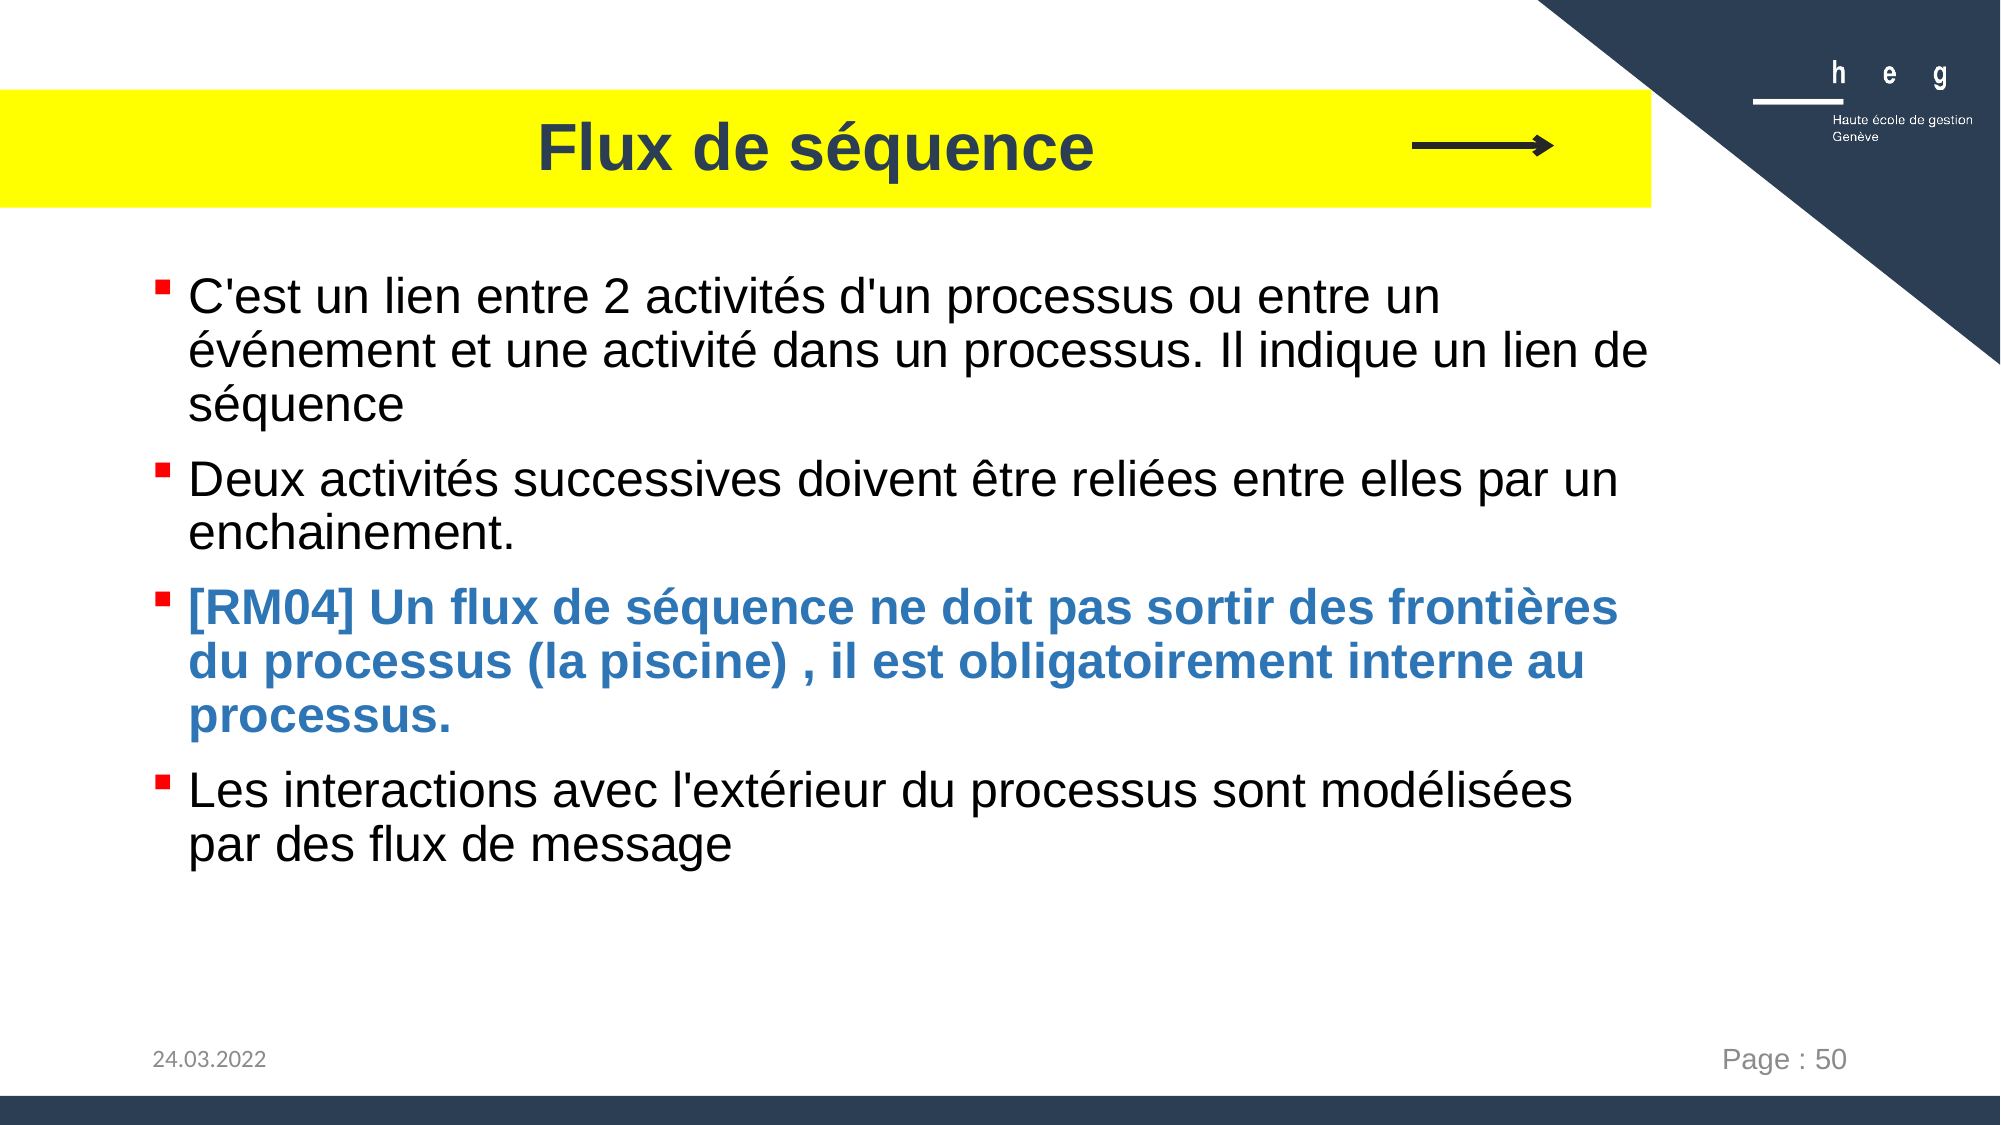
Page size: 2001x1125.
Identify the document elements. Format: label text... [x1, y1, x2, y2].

slide_number Page : 50 [1412, 1027, 1863, 1088]
picture [1753, 60, 1972, 141]
list C'est un lien entre 2 activités d'un processus ou entre un événement et une activité dans un processus. Il indique un lien de séquence Deux activités successives doivent être reliées entre elles par un enchainement. [RM04] Un flux de séquence ne doit pas sortir des frontières du processus (la piscine) , il est obligatoirement interne au processus. Les interactions avec l'extérieur du processus sont modélisées par des flux de message [136, 262, 1675, 1028]
title Flux de séquence [0, 89, 1652, 208]
